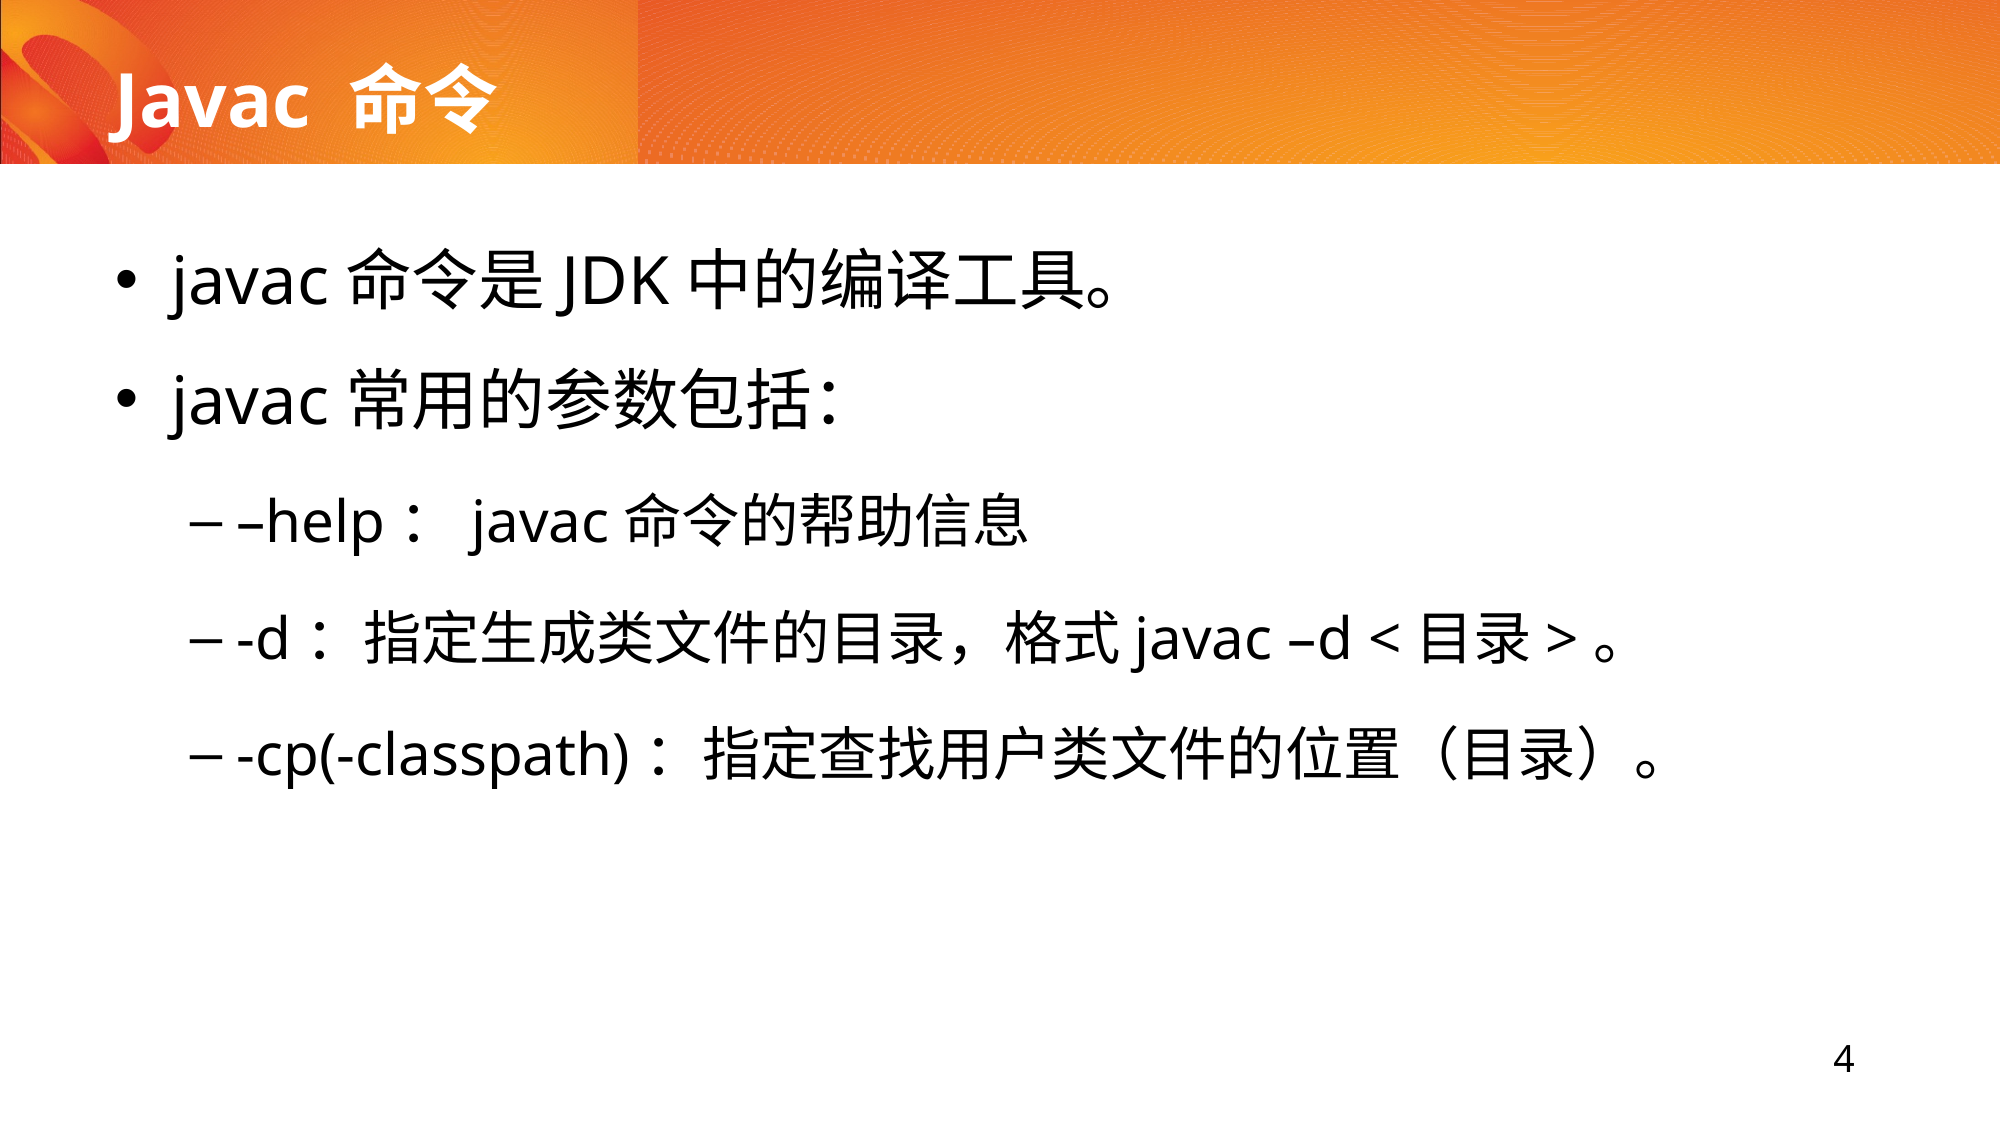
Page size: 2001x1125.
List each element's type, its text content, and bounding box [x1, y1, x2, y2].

title Javac 命令 [99, 45, 1900, 167]
picture [0, 0, 2000, 164]
list javac命令是JDK中的编译工具。 javac常用的参数包括： –help：javac命令的帮助信息 -d：指定生成类文件的目录，格式javac –d <目录>。 -cp(-classpath)：指定查找用户类文件的位置（目录）。 [99, 190, 1900, 1005]
